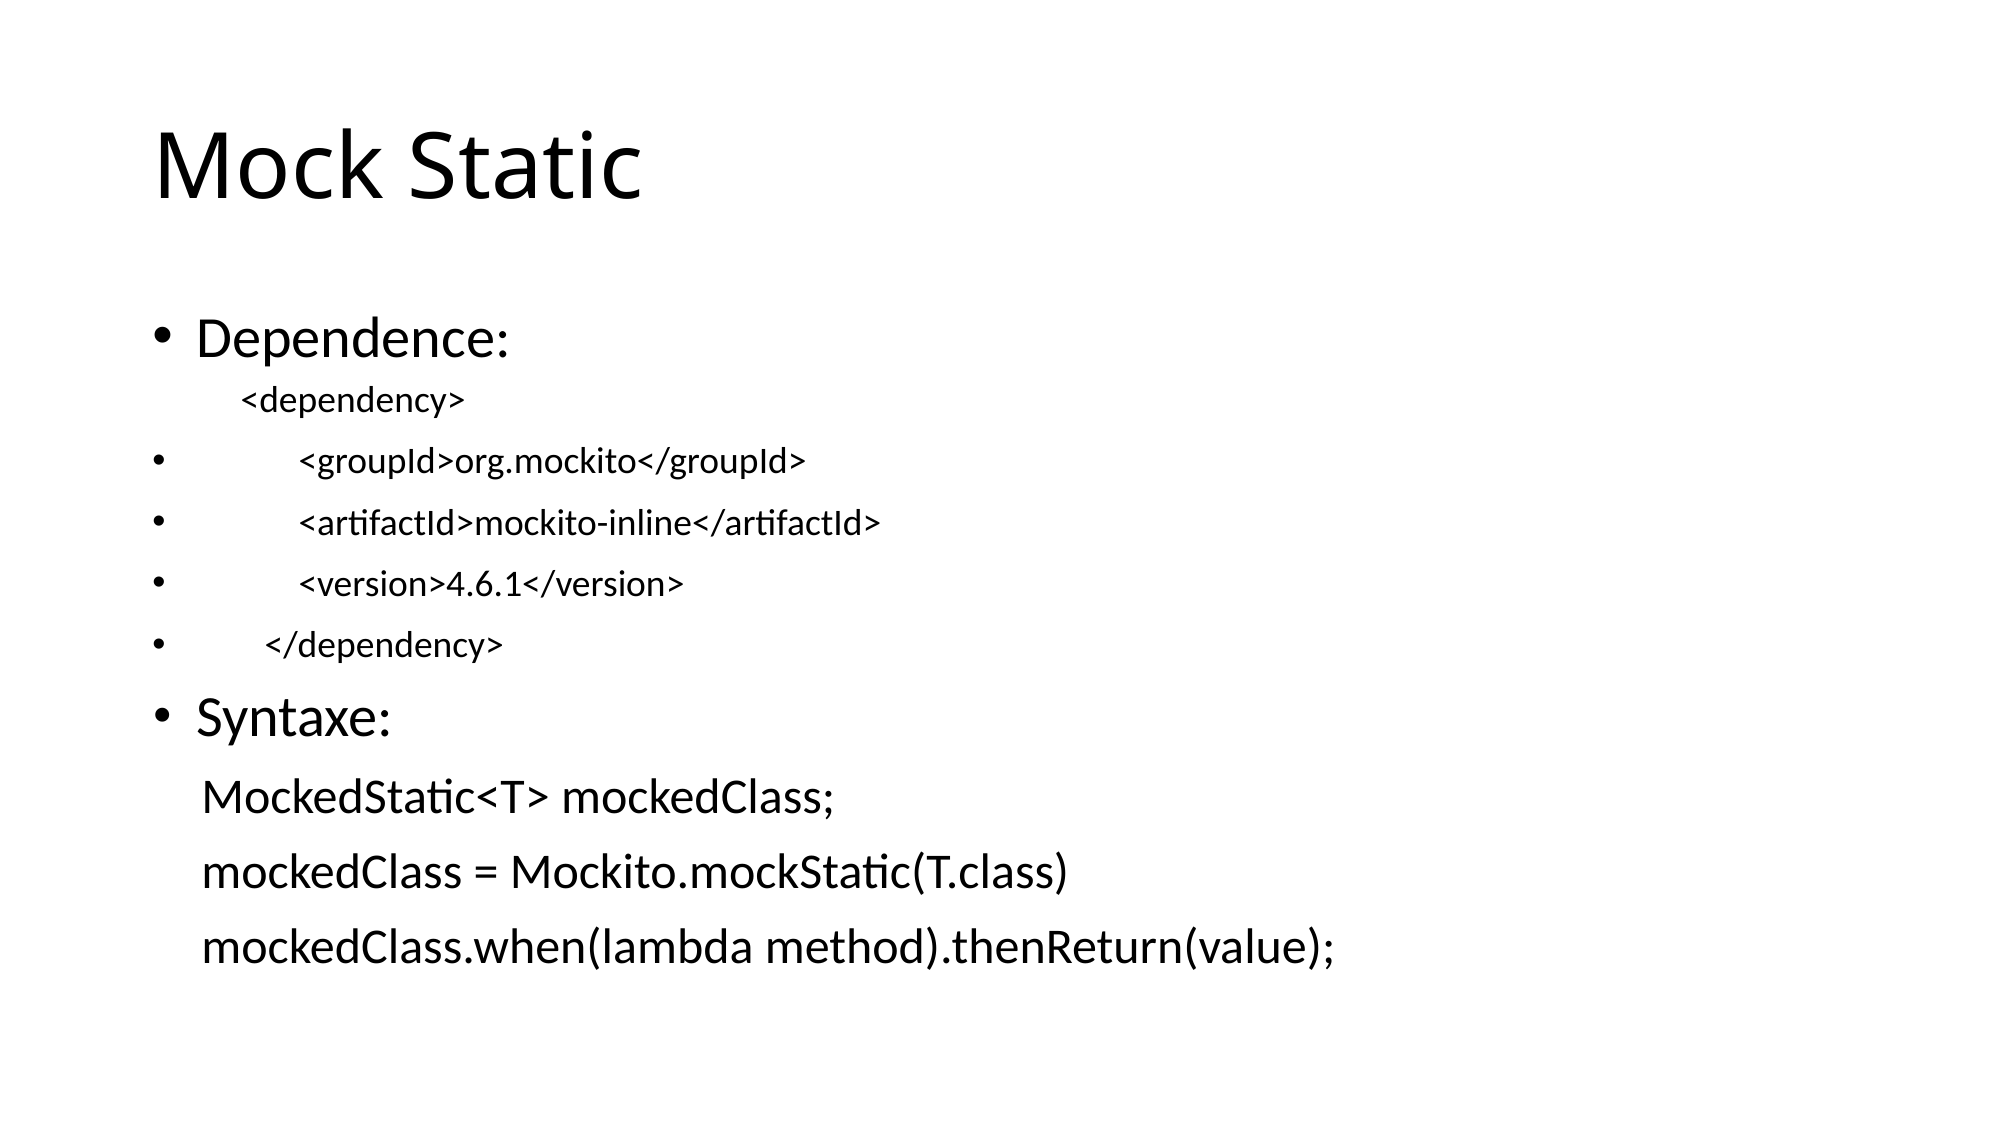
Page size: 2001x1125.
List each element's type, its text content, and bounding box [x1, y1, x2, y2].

title Mock Static [137, 59, 1863, 278]
list Dependence: <dependency> <groupId>org.mockito</groupId> <artifactId>mockito-inline</artifactId> <version>4.6.1</version> </dependency> Syntaxe: MockedStatic<T> mockedClass; mockedClass = Mockito.mockStatic(T.class) mockedClass.when(lambda method).thenReturn(value); [137, 299, 1863, 1014]
